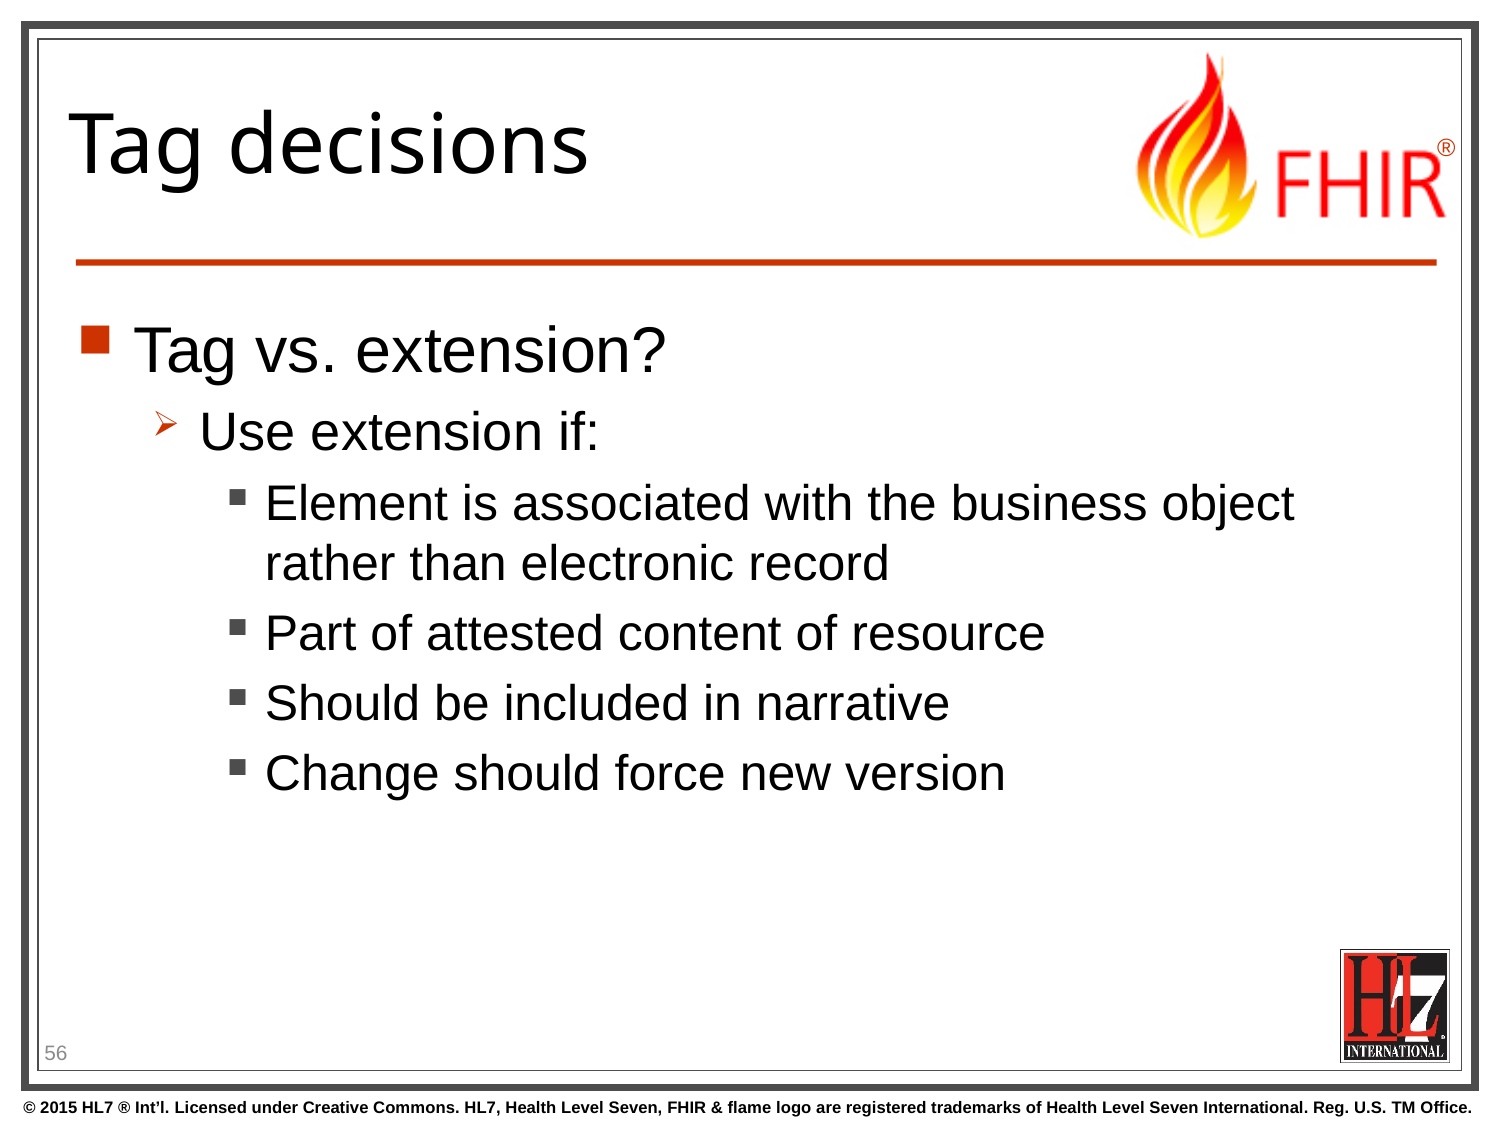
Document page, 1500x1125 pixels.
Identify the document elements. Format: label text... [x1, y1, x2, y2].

title Tag decisions [53, 54, 1128, 244]
picture [1124, 42, 1458, 249]
slide_number 56 [29, 1034, 148, 1071]
picture [1340, 949, 1450, 1063]
list Tag vs. extension? Use extension if: Element is associated with the business object rather than electronic record Part of attested content of resource Should be included in narrative Change should force new version [62, 299, 1438, 1059]
